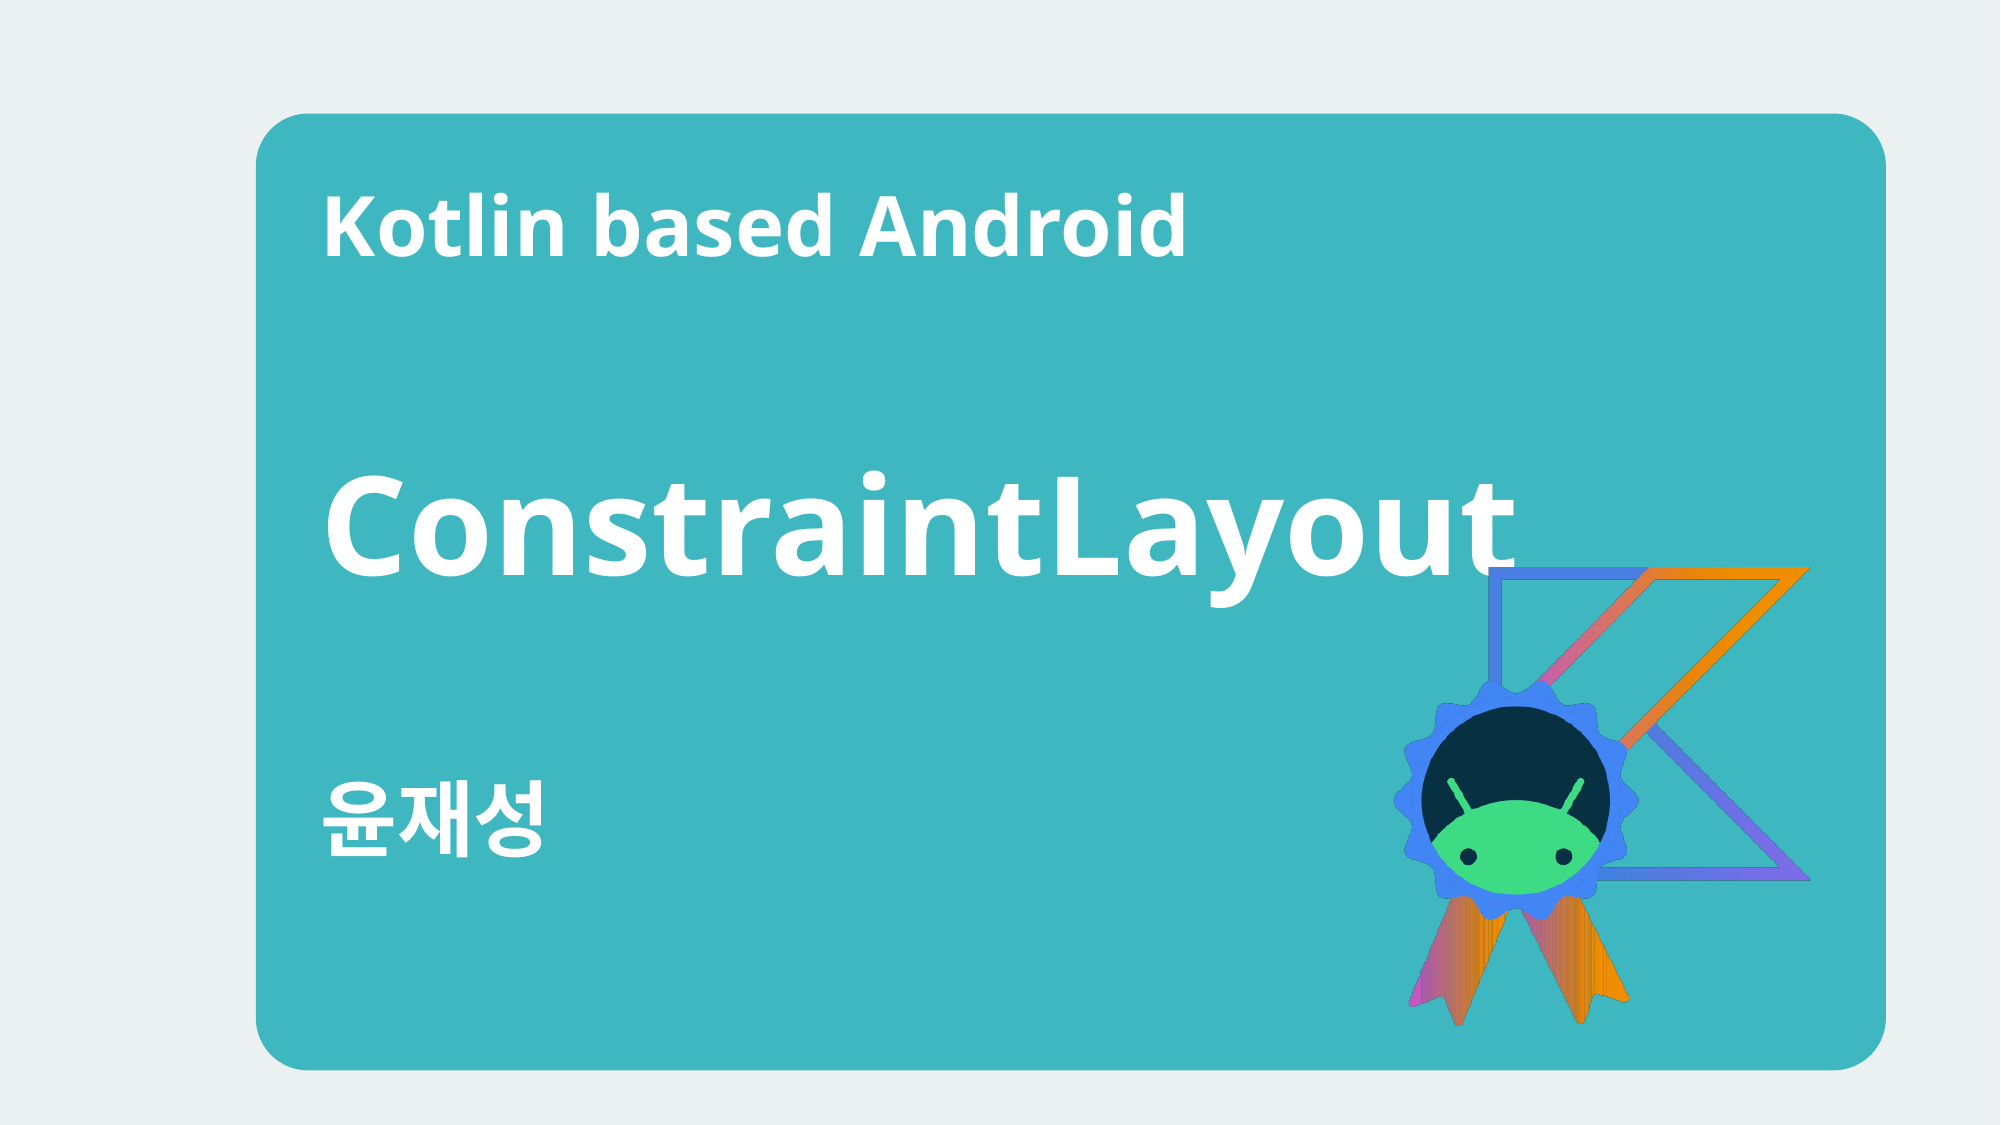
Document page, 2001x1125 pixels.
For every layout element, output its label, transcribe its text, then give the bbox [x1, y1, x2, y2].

text_box [254, 112, 1887, 1072]
text_box Kotlin based Android ConstraintLayout 윤재성 [320, 172, 1821, 868]
picture [1387, 562, 1818, 1029]
text_box [0, 0, 2000, 1125]
